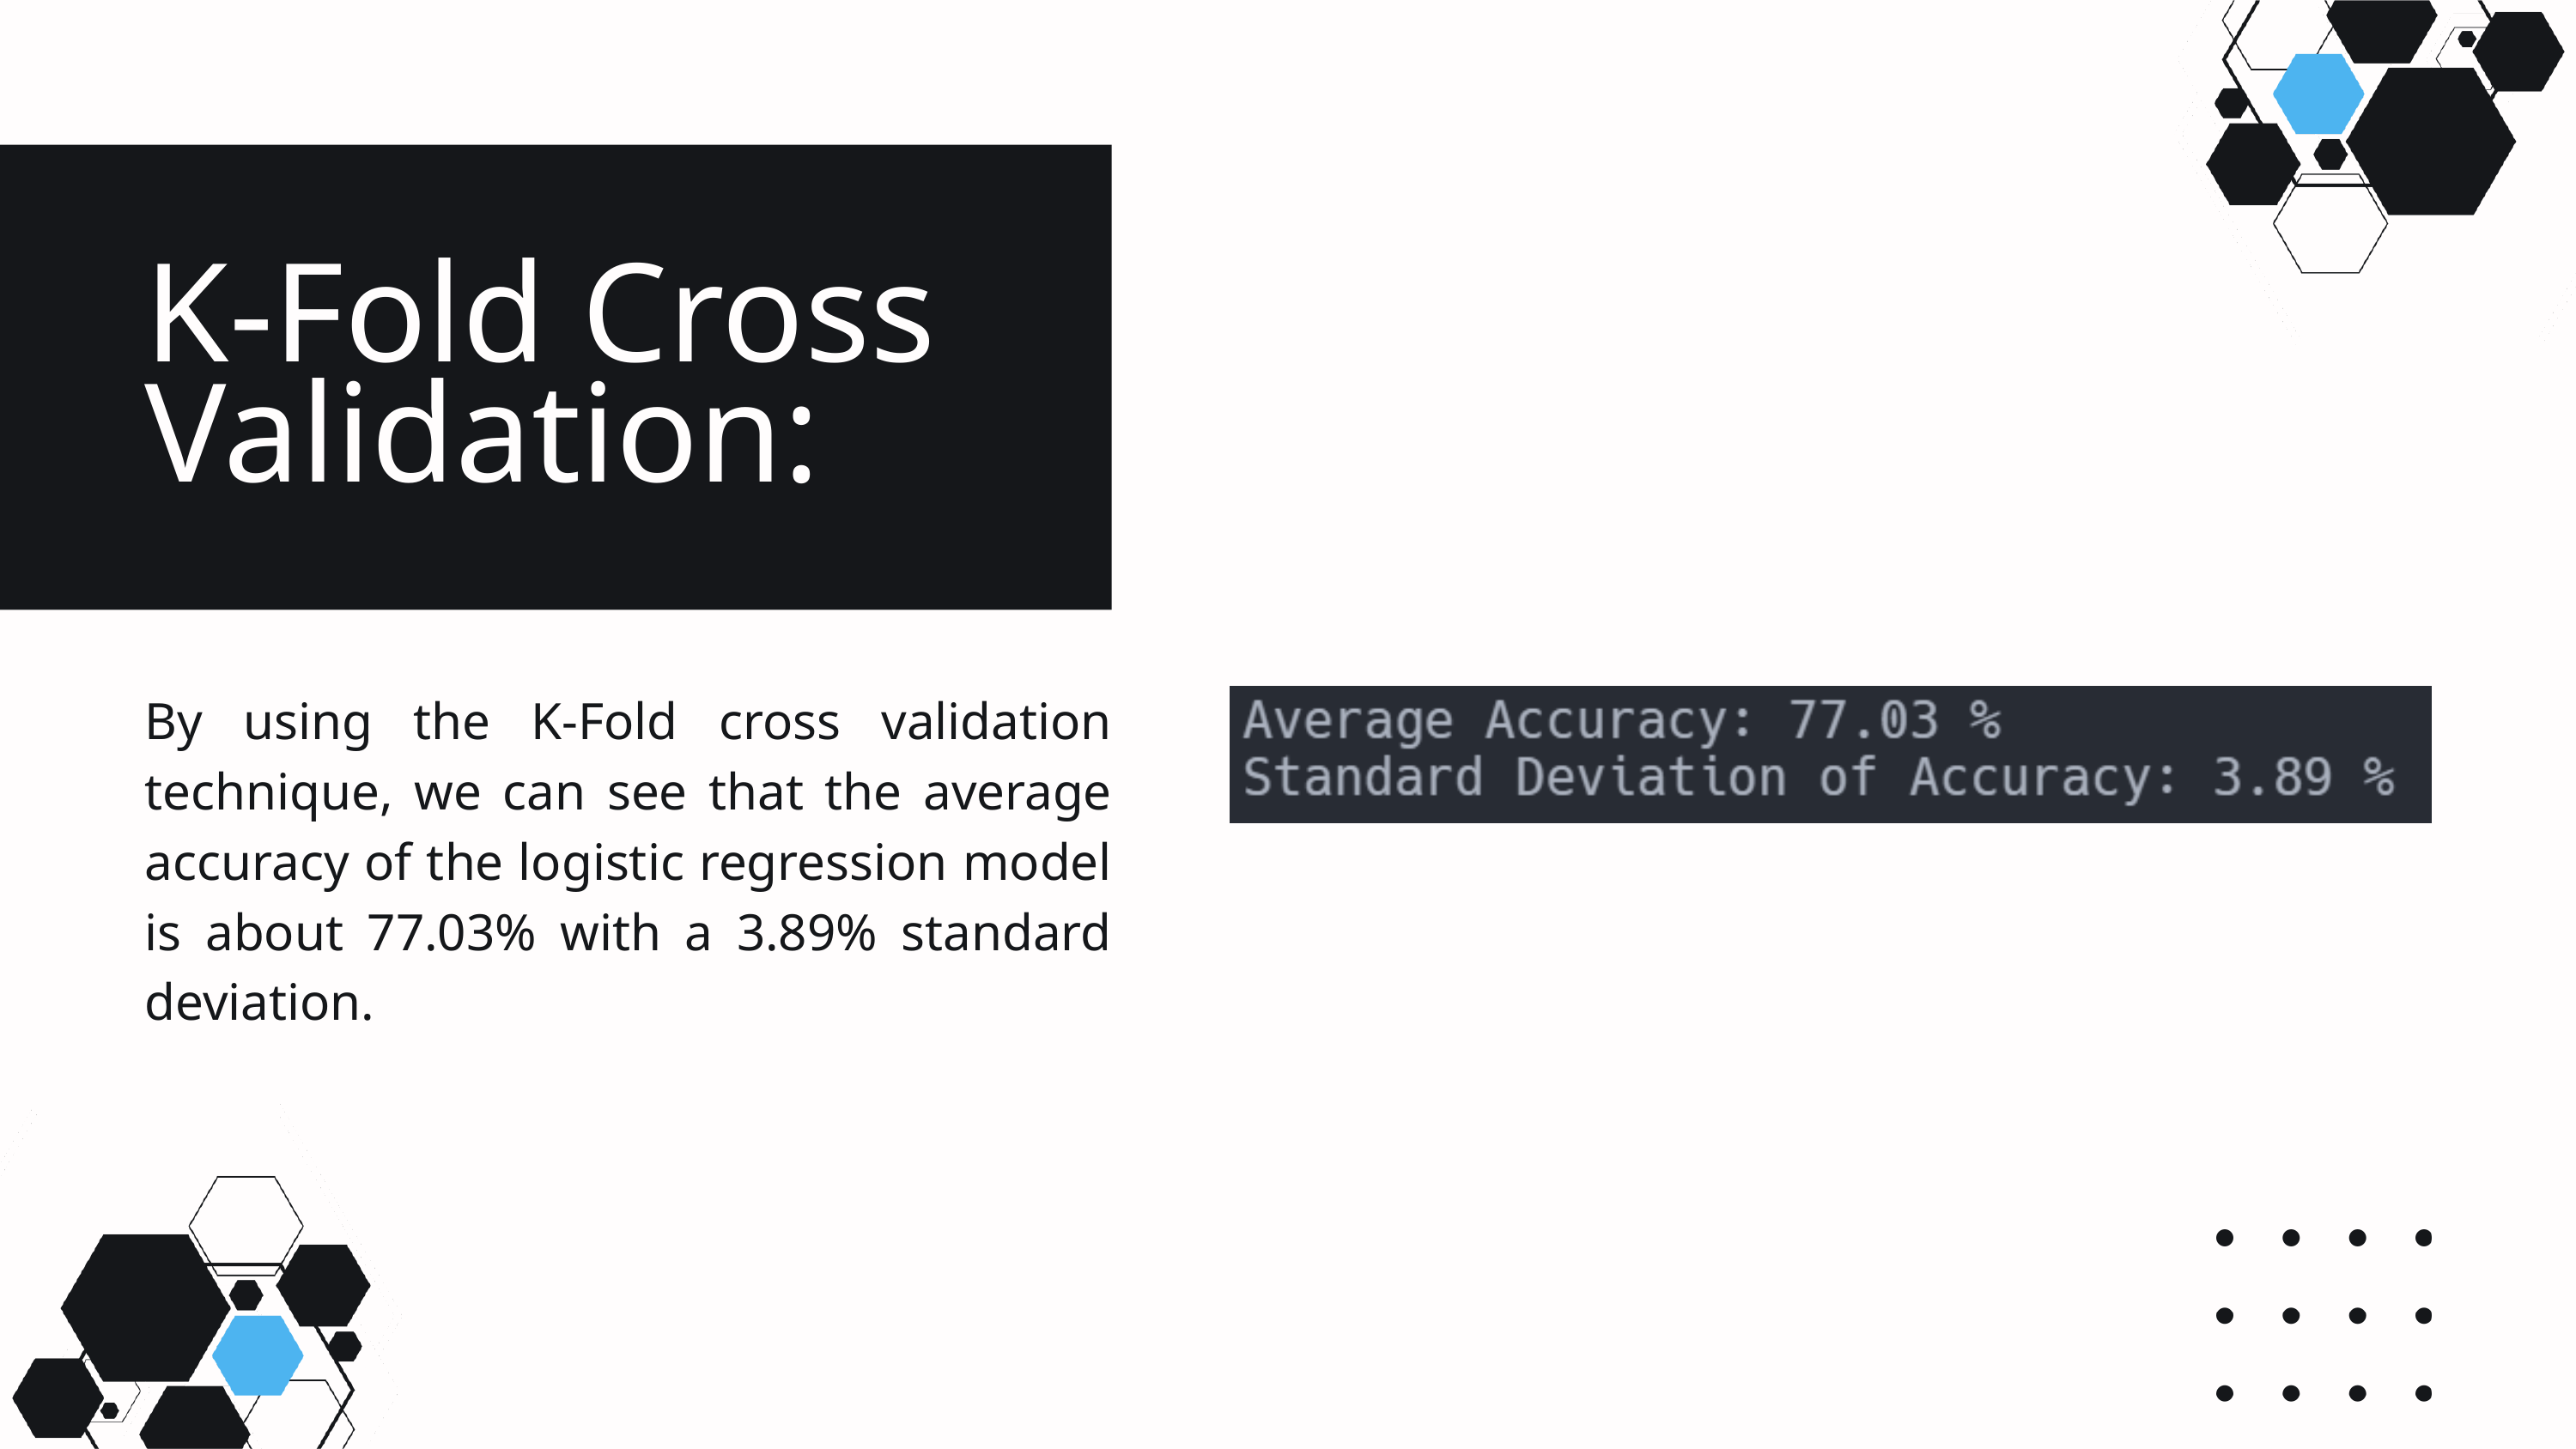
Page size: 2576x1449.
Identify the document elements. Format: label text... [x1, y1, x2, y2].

picture [2174, 0, 2576, 345]
text_box By using the K-Fold cross validation technique, we can see that the average accuracy of the logistic regression model is about 77.03% with a 3.89% standard deviation. [144, 679, 1112, 1031]
picture [0, 1103, 402, 1449]
picture [1230, 686, 2432, 823]
text_box [0, 144, 1112, 610]
picture [2216, 1229, 2432, 1449]
text_box K-Fold Cross Validation: [144, 268, 1171, 509]
